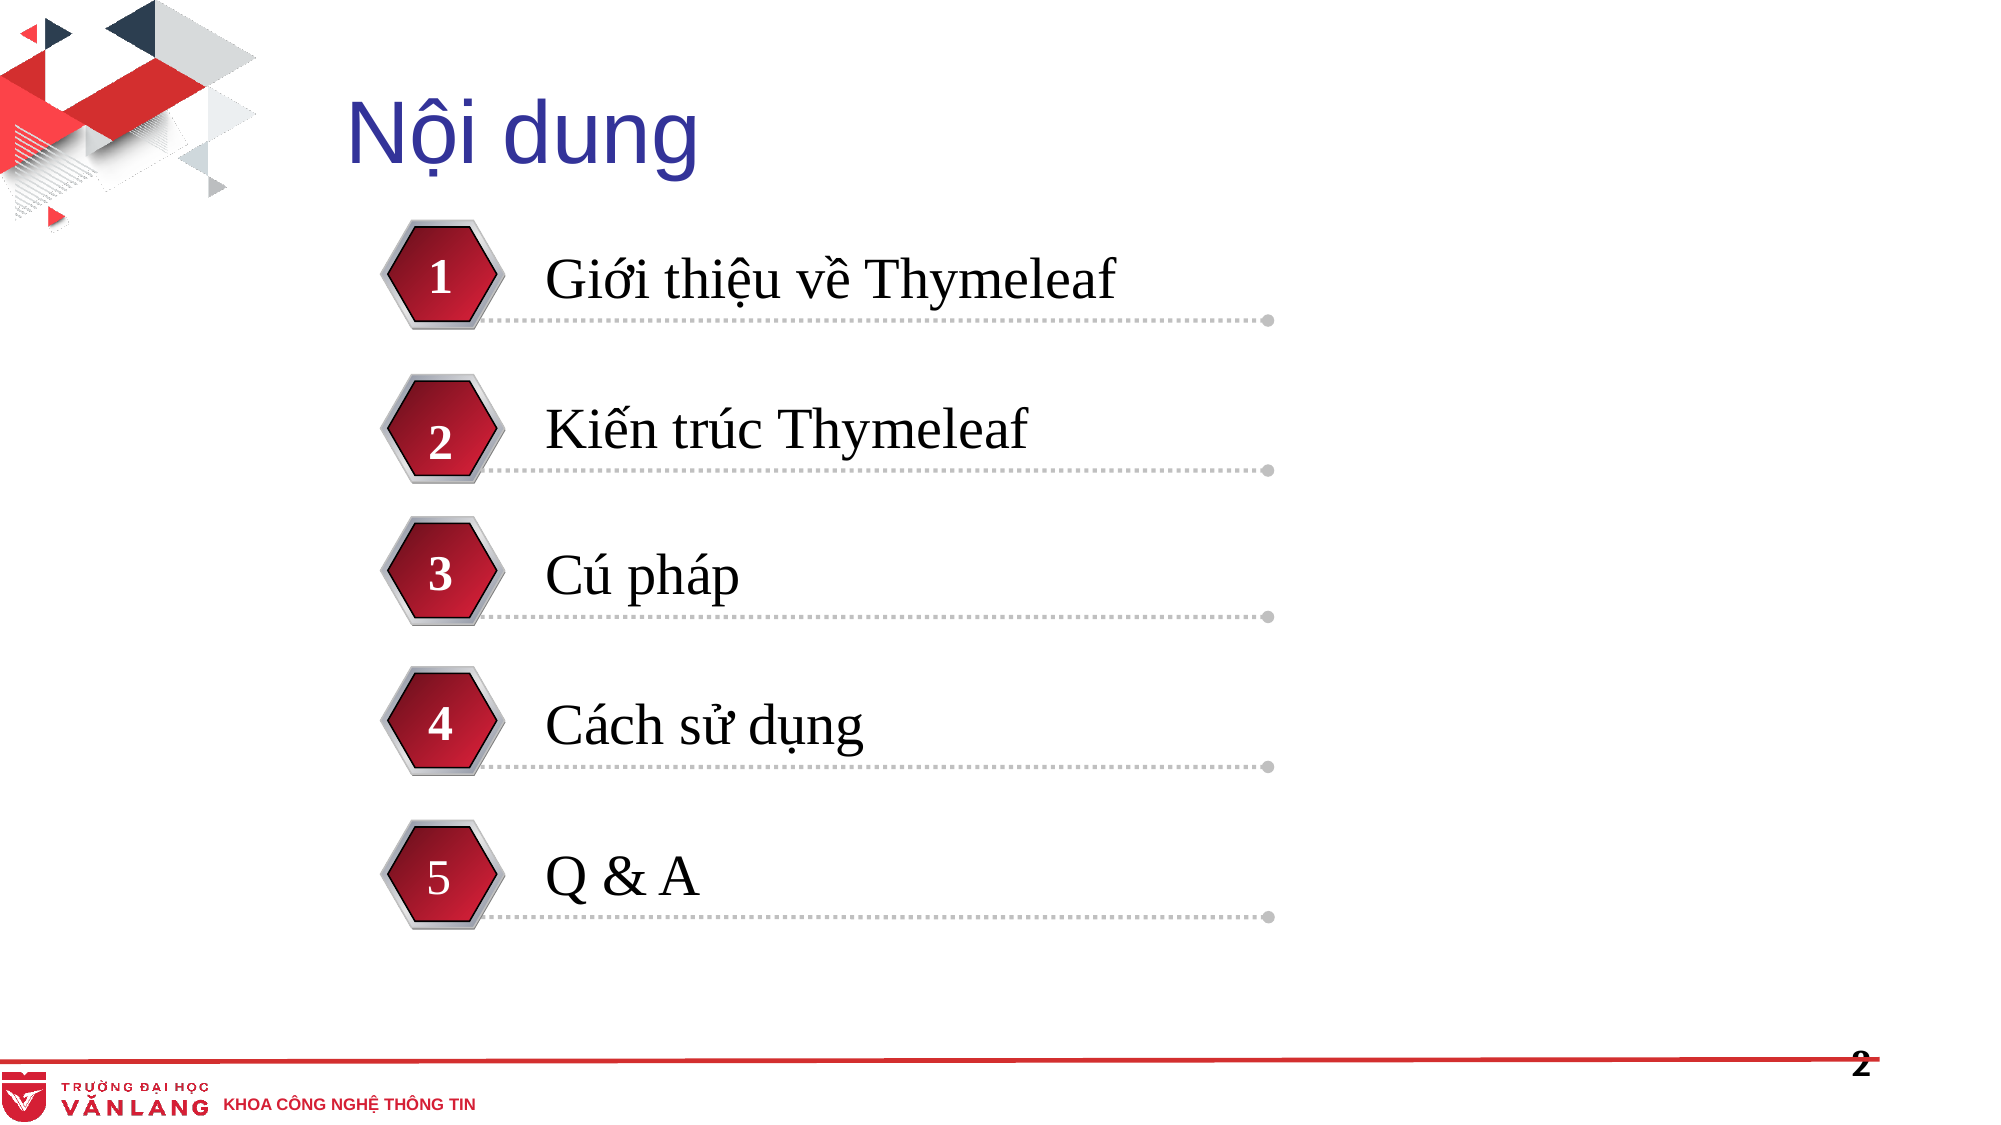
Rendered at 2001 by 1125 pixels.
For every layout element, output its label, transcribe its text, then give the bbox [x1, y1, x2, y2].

picture [0, 0, 256, 233]
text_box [380, 820, 1269, 930]
picture [2, 1072, 208, 1122]
text_box Nội dung [324, 28, 1268, 192]
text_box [380, 220, 1268, 330]
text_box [380, 374, 1268, 484]
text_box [380, 516, 1268, 626]
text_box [380, 666, 1319, 776]
